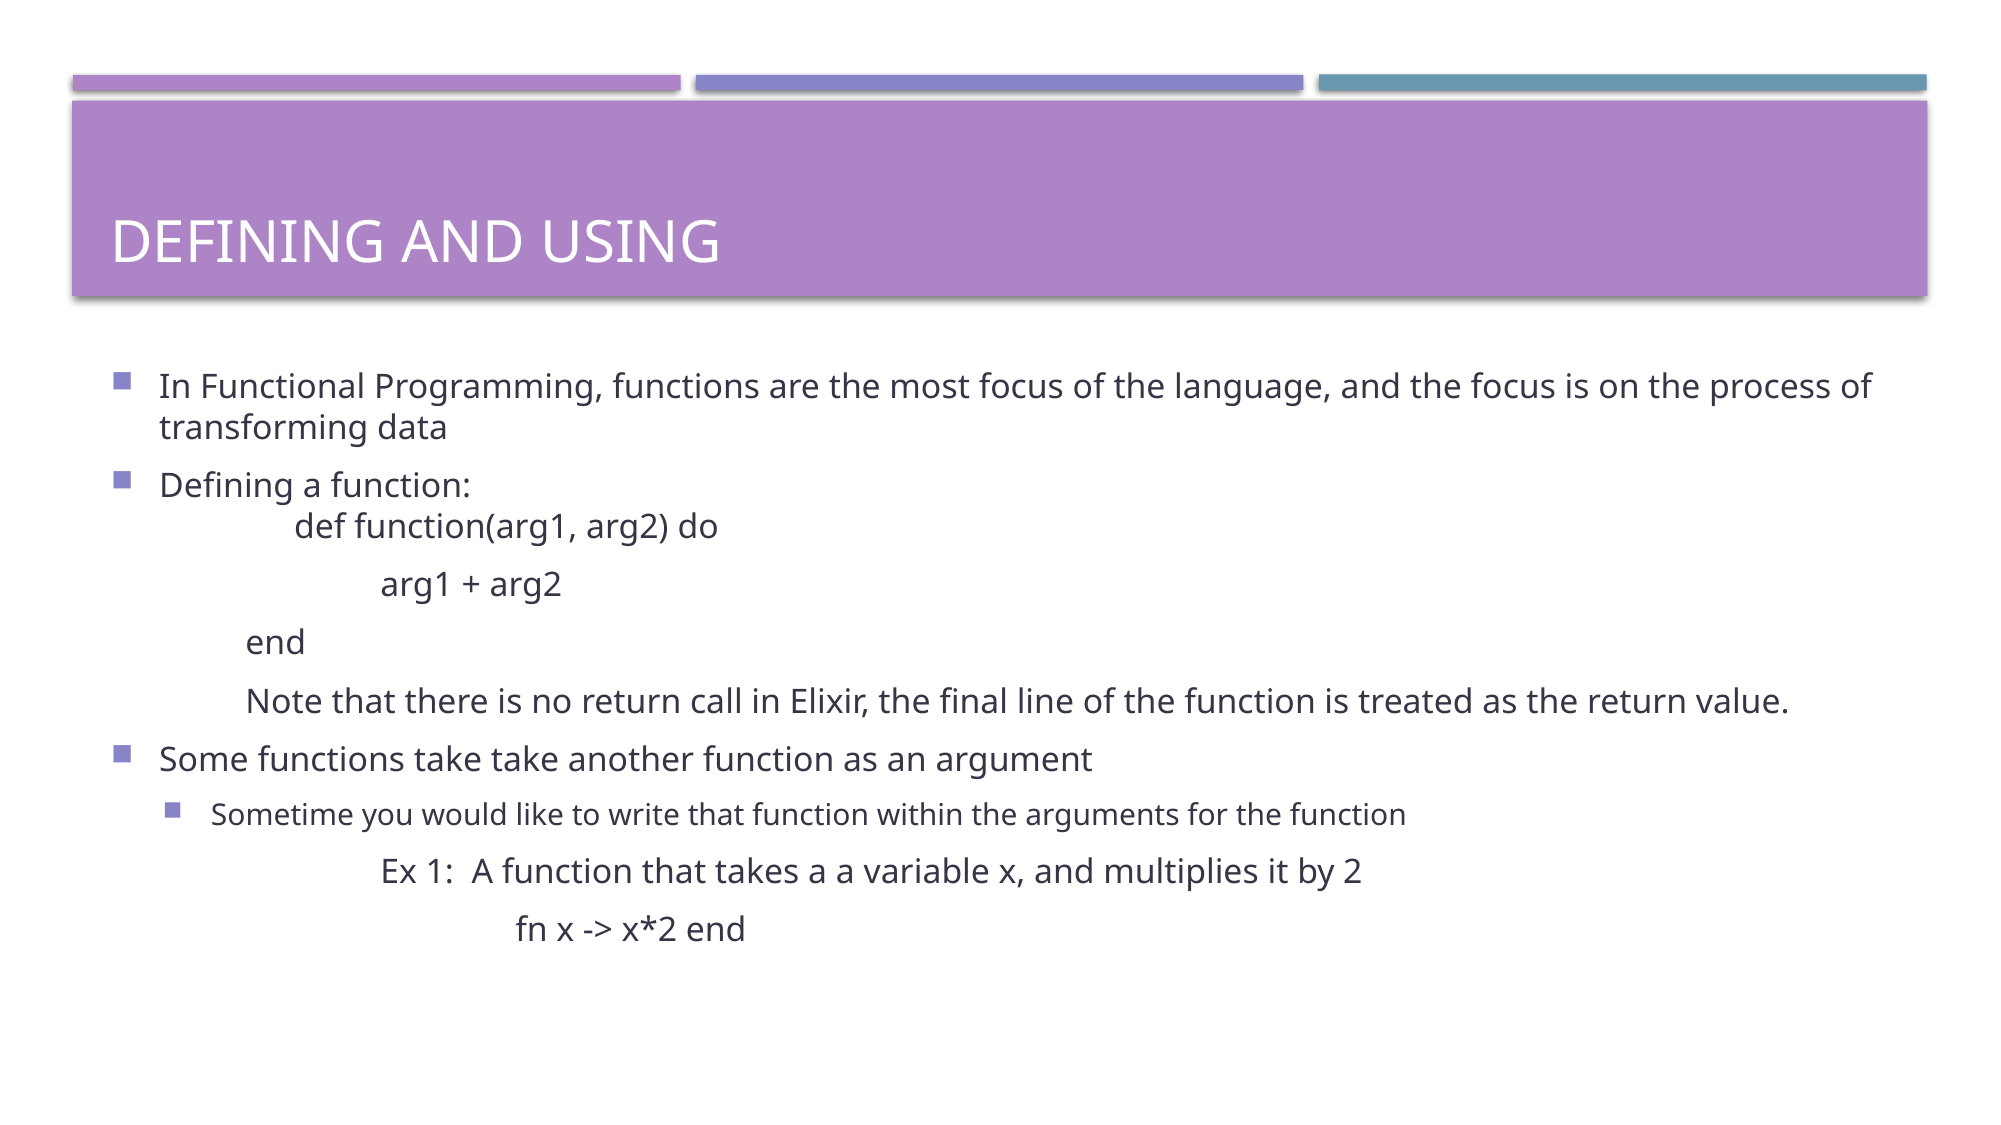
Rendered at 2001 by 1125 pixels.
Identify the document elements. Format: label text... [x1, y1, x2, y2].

list In Functional Programming, functions are the most focus of the language, and the focus is on the process of transforming data Defining a function: def function(arg1, arg2) do arg1 + arg2 end Note that there is no return call in Elixir, the final line of the function is treated as the return value. Some functions take take another function as an argument Sometime you would like to write that function within the arguments for the function Ex 1: A function that takes a a variable x, and multiplies it by 2 fn x -> x*2 end [95, 357, 1905, 962]
title Defining and Using [95, 115, 1905, 282]
